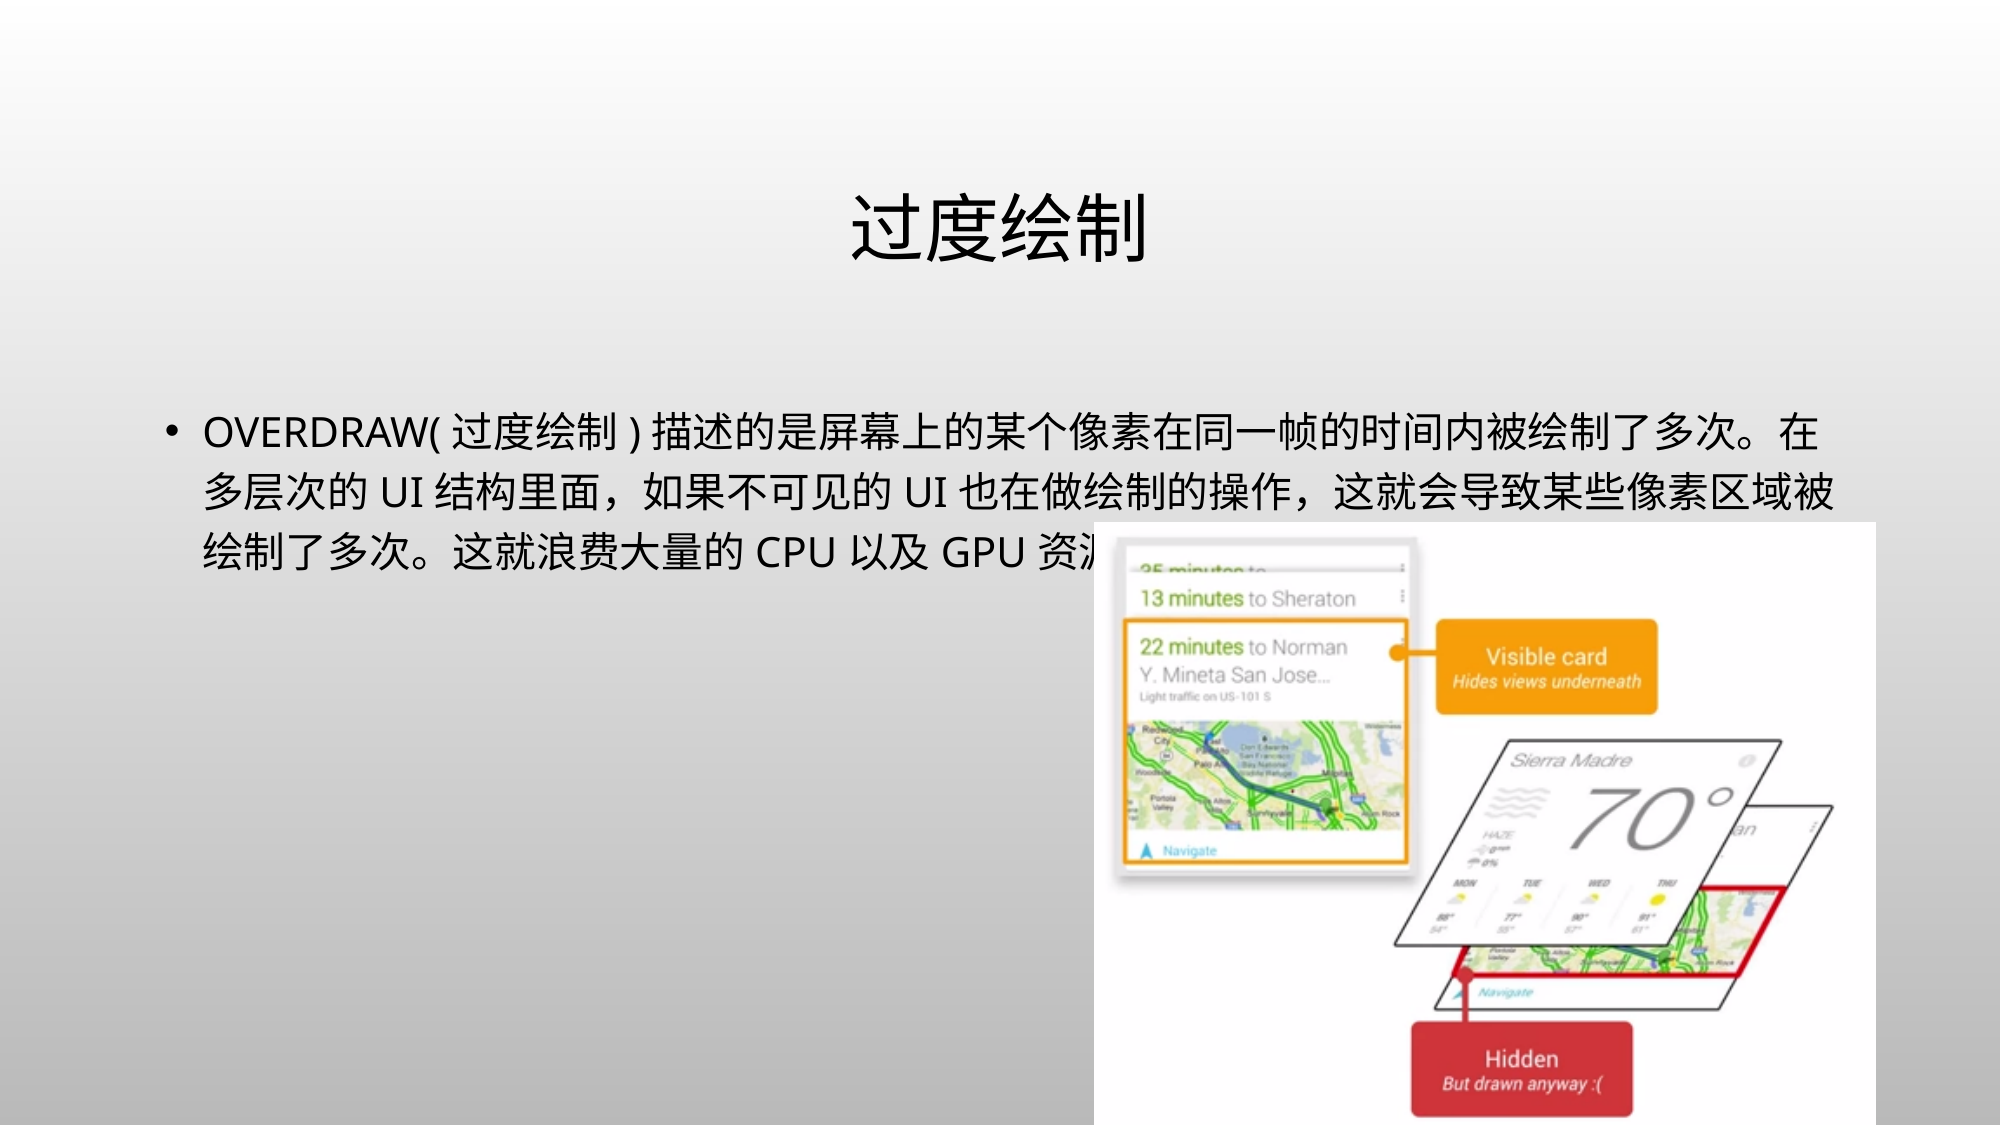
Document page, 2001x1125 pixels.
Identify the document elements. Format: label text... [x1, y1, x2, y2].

picture [1093, 521, 1877, 1125]
list Overdraw(过度绘制)描述的是屏幕上的某个像素在同一帧的时间内被绘制了多次。在多层次的UI结构里面，如果不可见的UI也在做绘制的操作，这就会导致某些像素区域被绘制了多次。这就浪费大量的CPU以及GPU资源。 [149, 388, 1850, 950]
title 过度绘制 [149, 101, 1851, 364]
